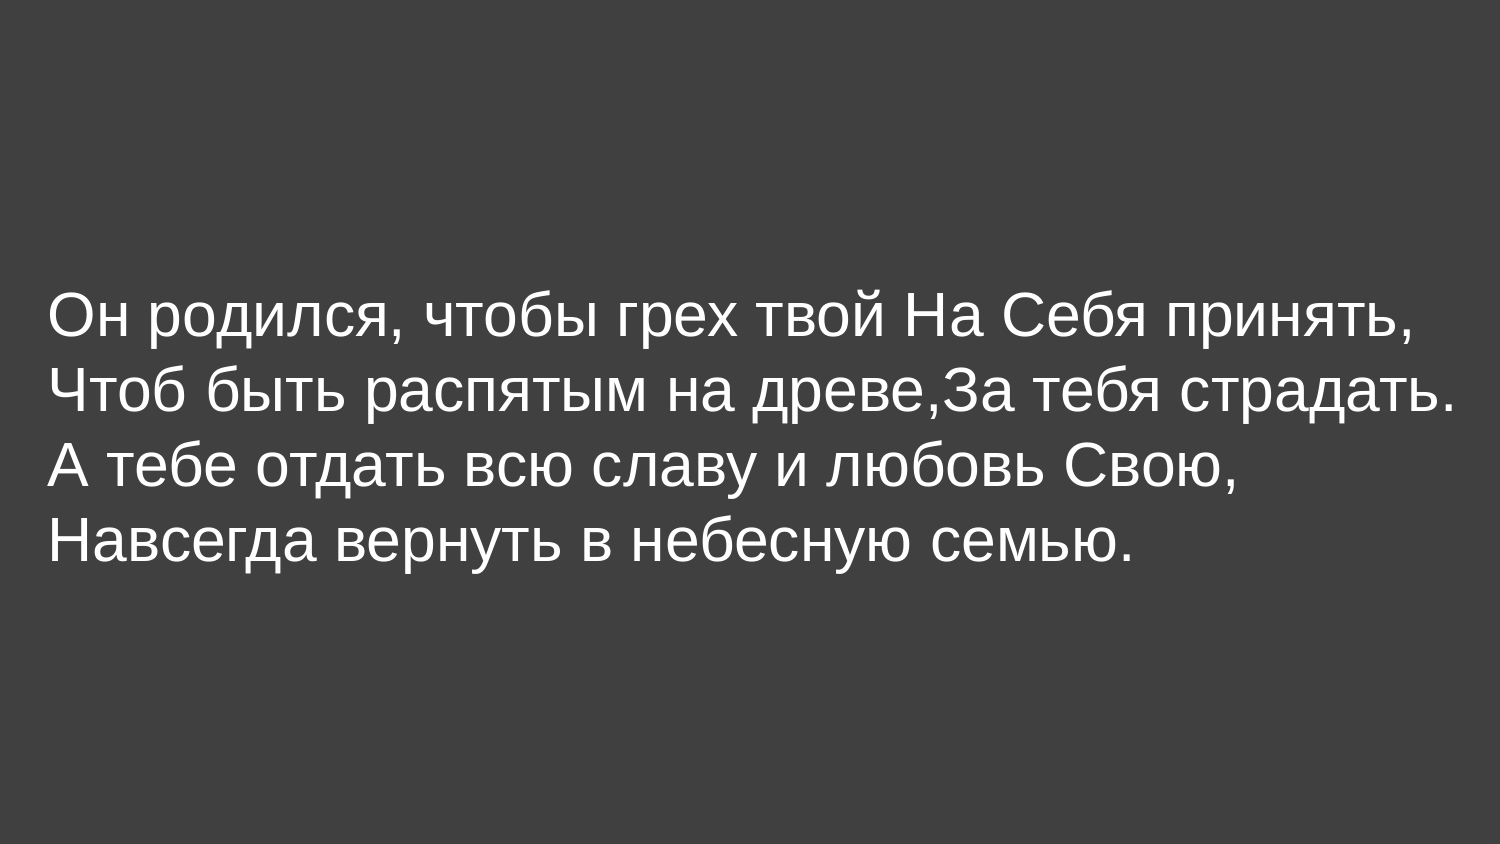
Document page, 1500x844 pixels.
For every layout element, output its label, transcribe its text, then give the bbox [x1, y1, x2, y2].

text_box Он родился, чтобы грех твой На Себя принять, Чтоб быть распятым на древе,За тебя страдать. А тебе отдать всю славу и любовь Свою, Навсегда вернуть в небесную семью. [47, 66, 1485, 782]
